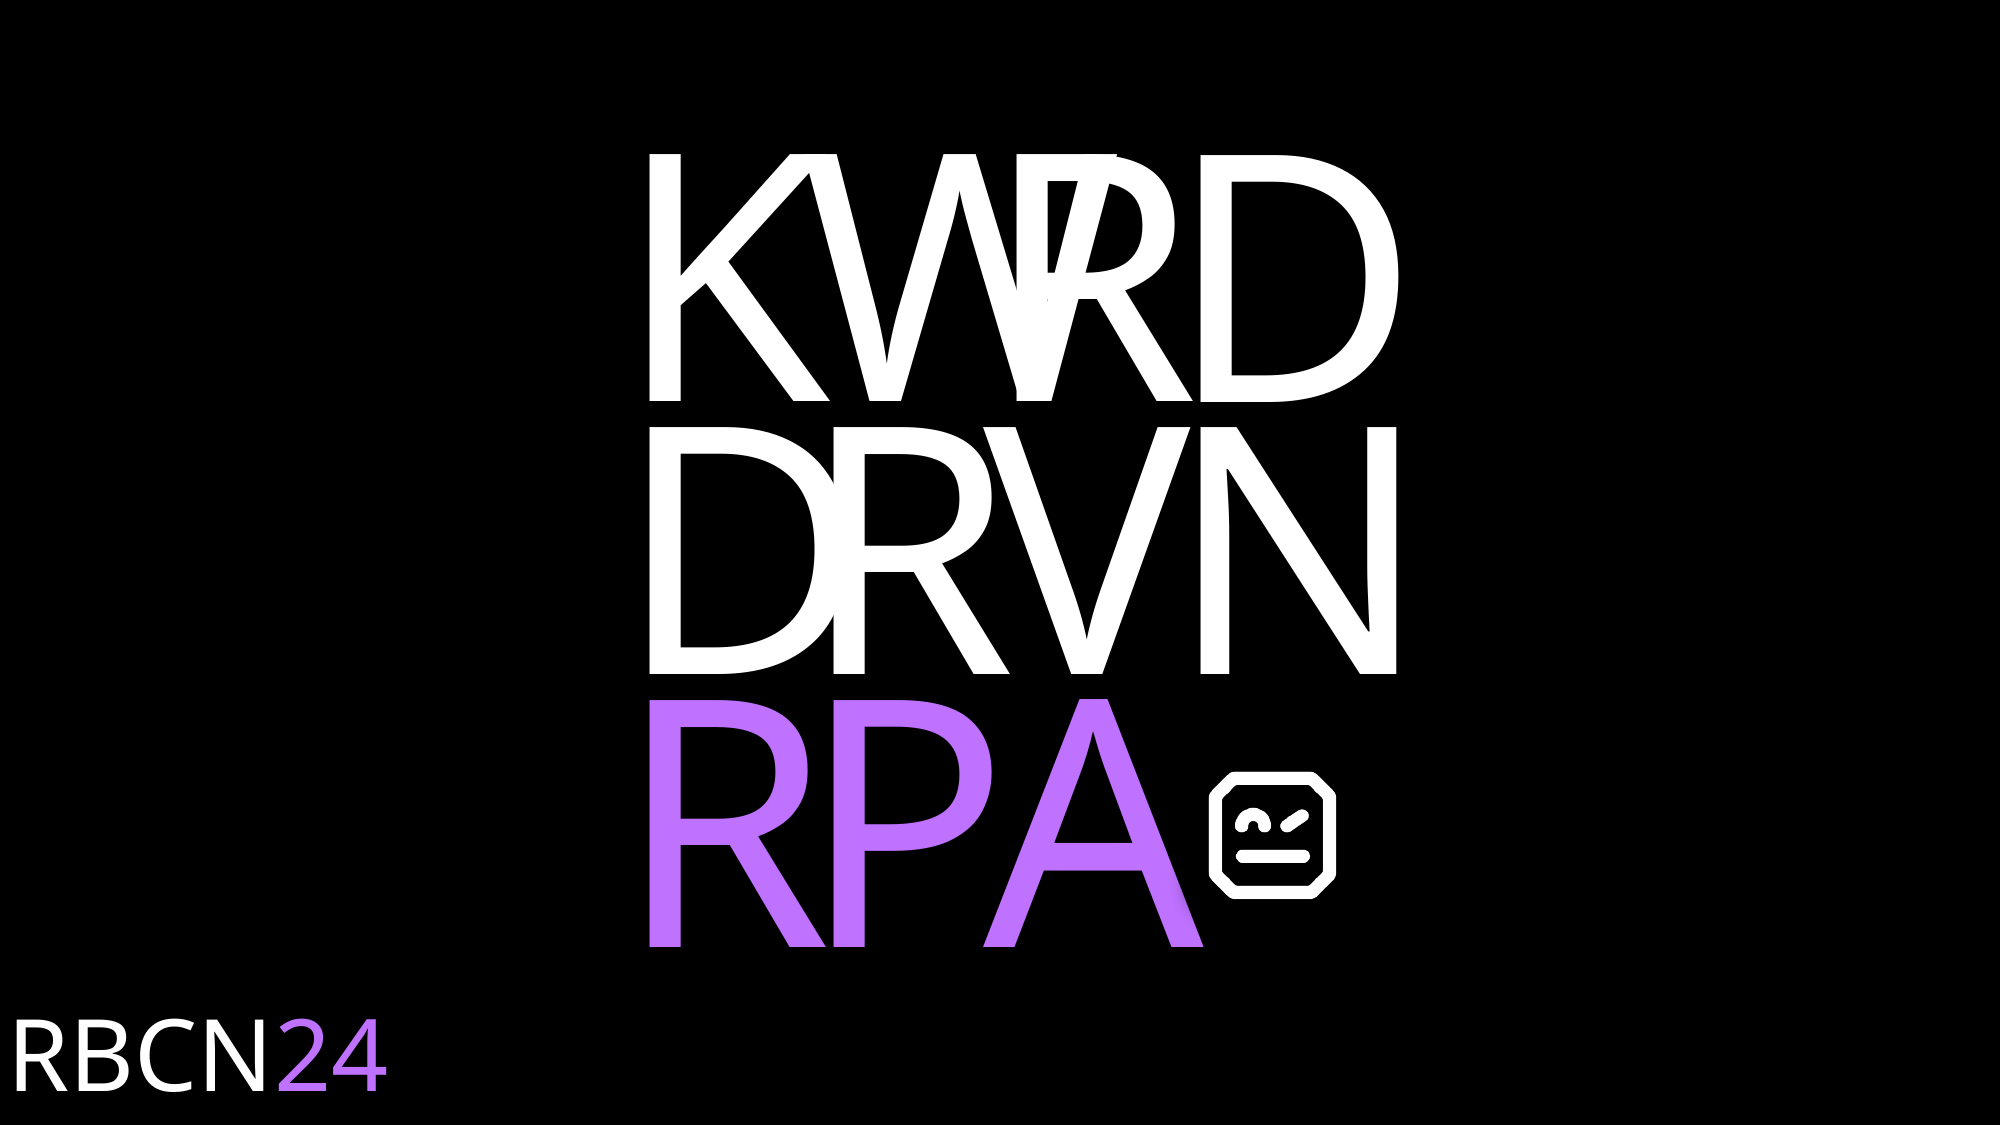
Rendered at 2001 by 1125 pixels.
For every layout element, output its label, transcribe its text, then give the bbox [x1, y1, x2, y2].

list N [1166, 427, 1351, 695]
list V [983, 427, 1166, 698]
list D [616, 427, 800, 698]
list K [616, 154, 800, 425]
list W [800, 154, 983, 425]
list R [616, 700, 800, 971]
list R [800, 427, 983, 698]
list A [983, 699, 1143, 971]
list P [800, 699, 983, 971]
list D [1166, 154, 1351, 426]
picture [1166, 729, 1378, 941]
list R [983, 154, 1166, 425]
